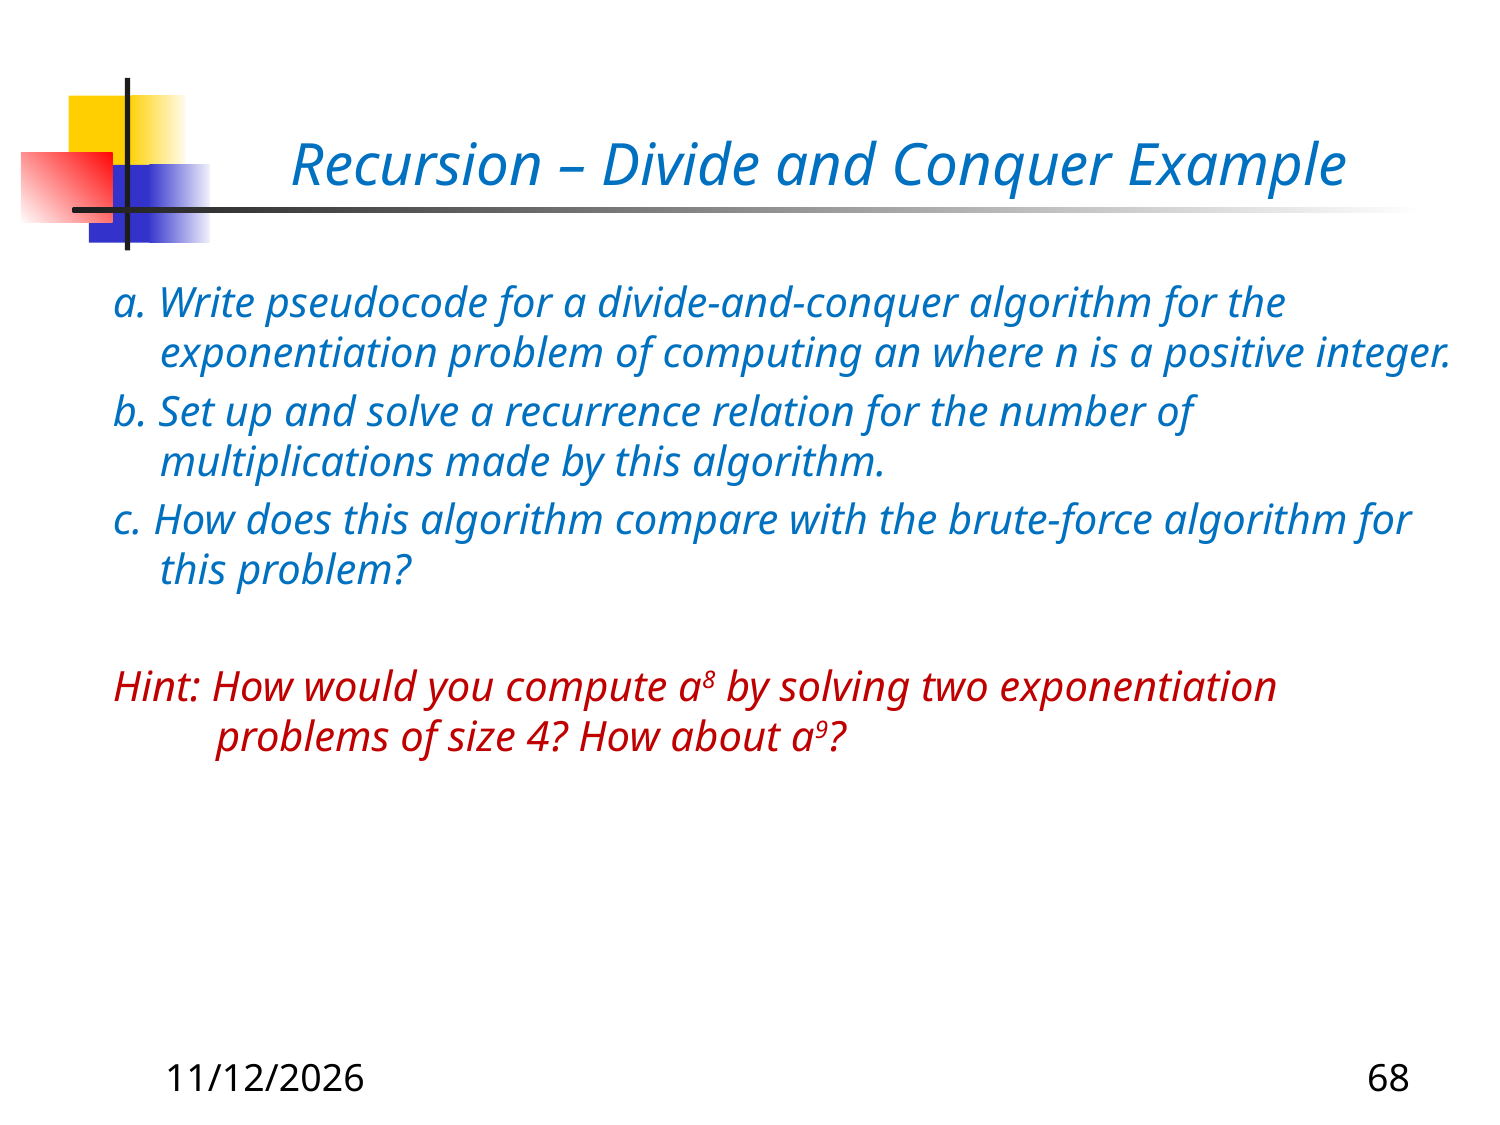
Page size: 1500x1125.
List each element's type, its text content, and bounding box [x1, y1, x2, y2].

slide_number 68 [1112, 1037, 1425, 1113]
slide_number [150, 1037, 463, 1113]
list a. Write pseudocode for a divide-and-conquer algorithm for the exponentiation problem of computing an where n is a positive integer. b. Set up and solve a recurrence relation for the number of multiplications made by this algorithm. c. How does this algorithm compare with the brute-force algorithm for this problem? Hint: How would you compute a8 by solving two exponentiation problems of size 4? How about a9? [97, 268, 1469, 1006]
title Recursion – Divide and Conquer Example [188, 16, 1363, 205]
